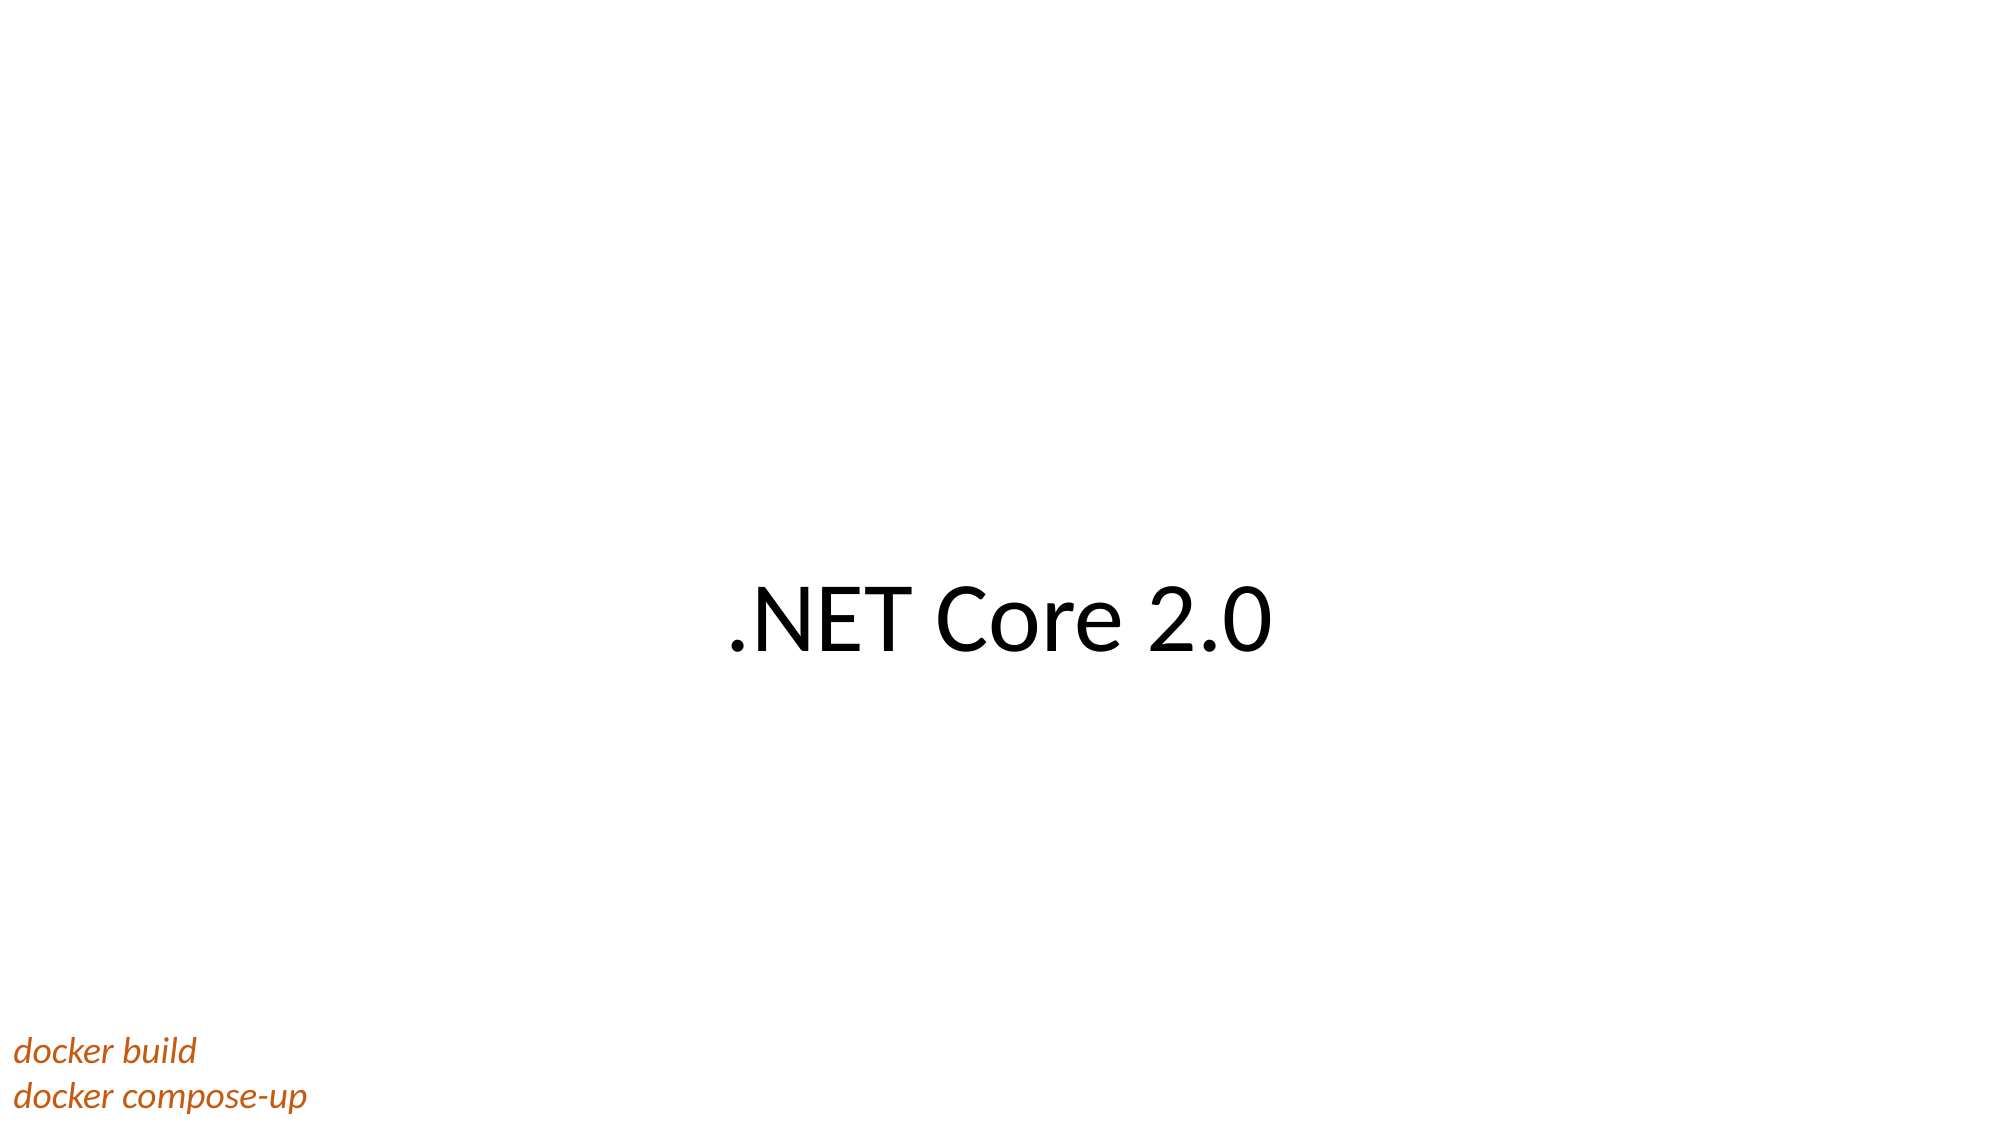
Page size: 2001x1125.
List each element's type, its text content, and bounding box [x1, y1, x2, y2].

text_box docker build docker compose-up [0, 1018, 1495, 1124]
list .NET Core 2.0 [137, 299, 1863, 1014]
